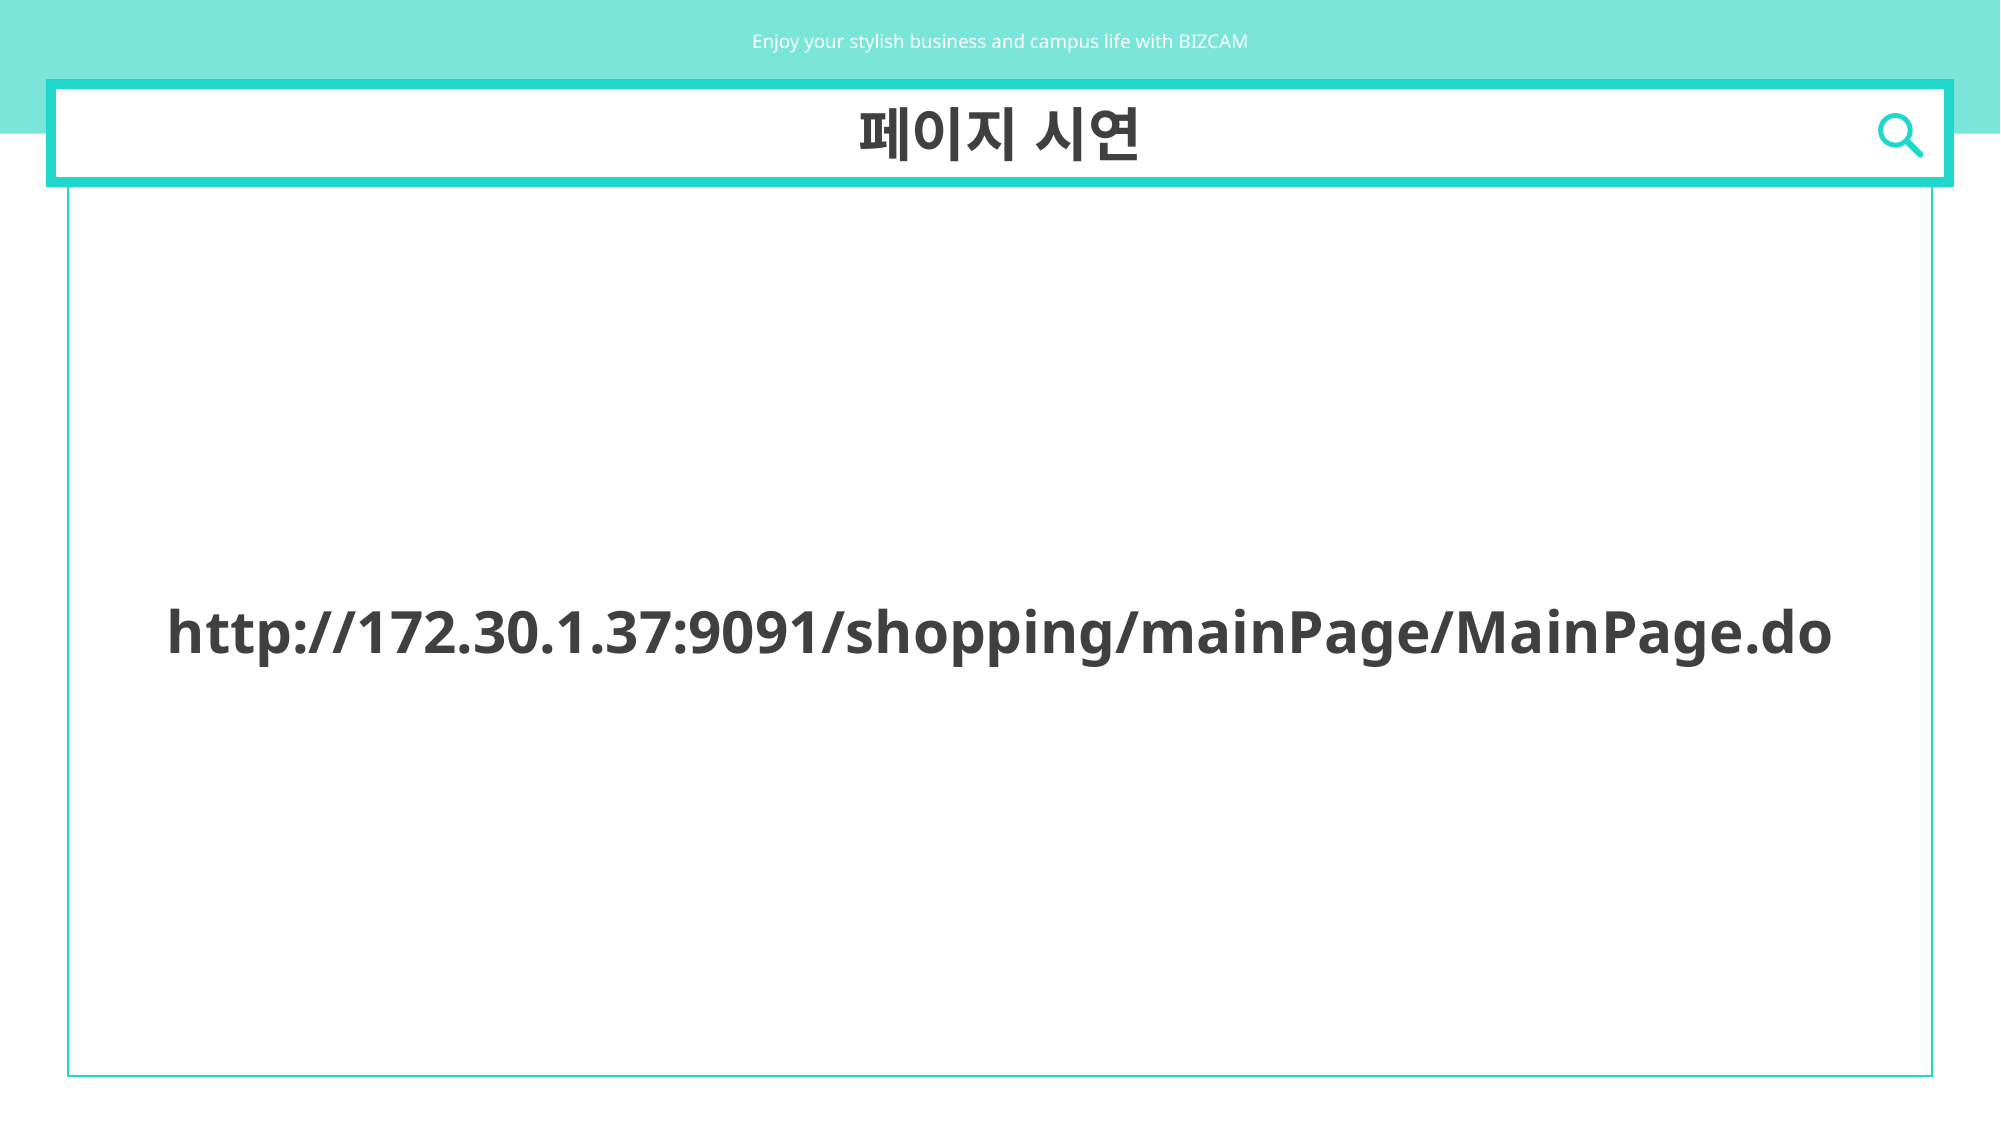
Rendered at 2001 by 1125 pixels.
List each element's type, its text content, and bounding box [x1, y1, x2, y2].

text_box Enjoy your stylish business and campus life with BIZCAM [0, 0, 2000, 135]
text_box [50, 83, 1949, 1077]
